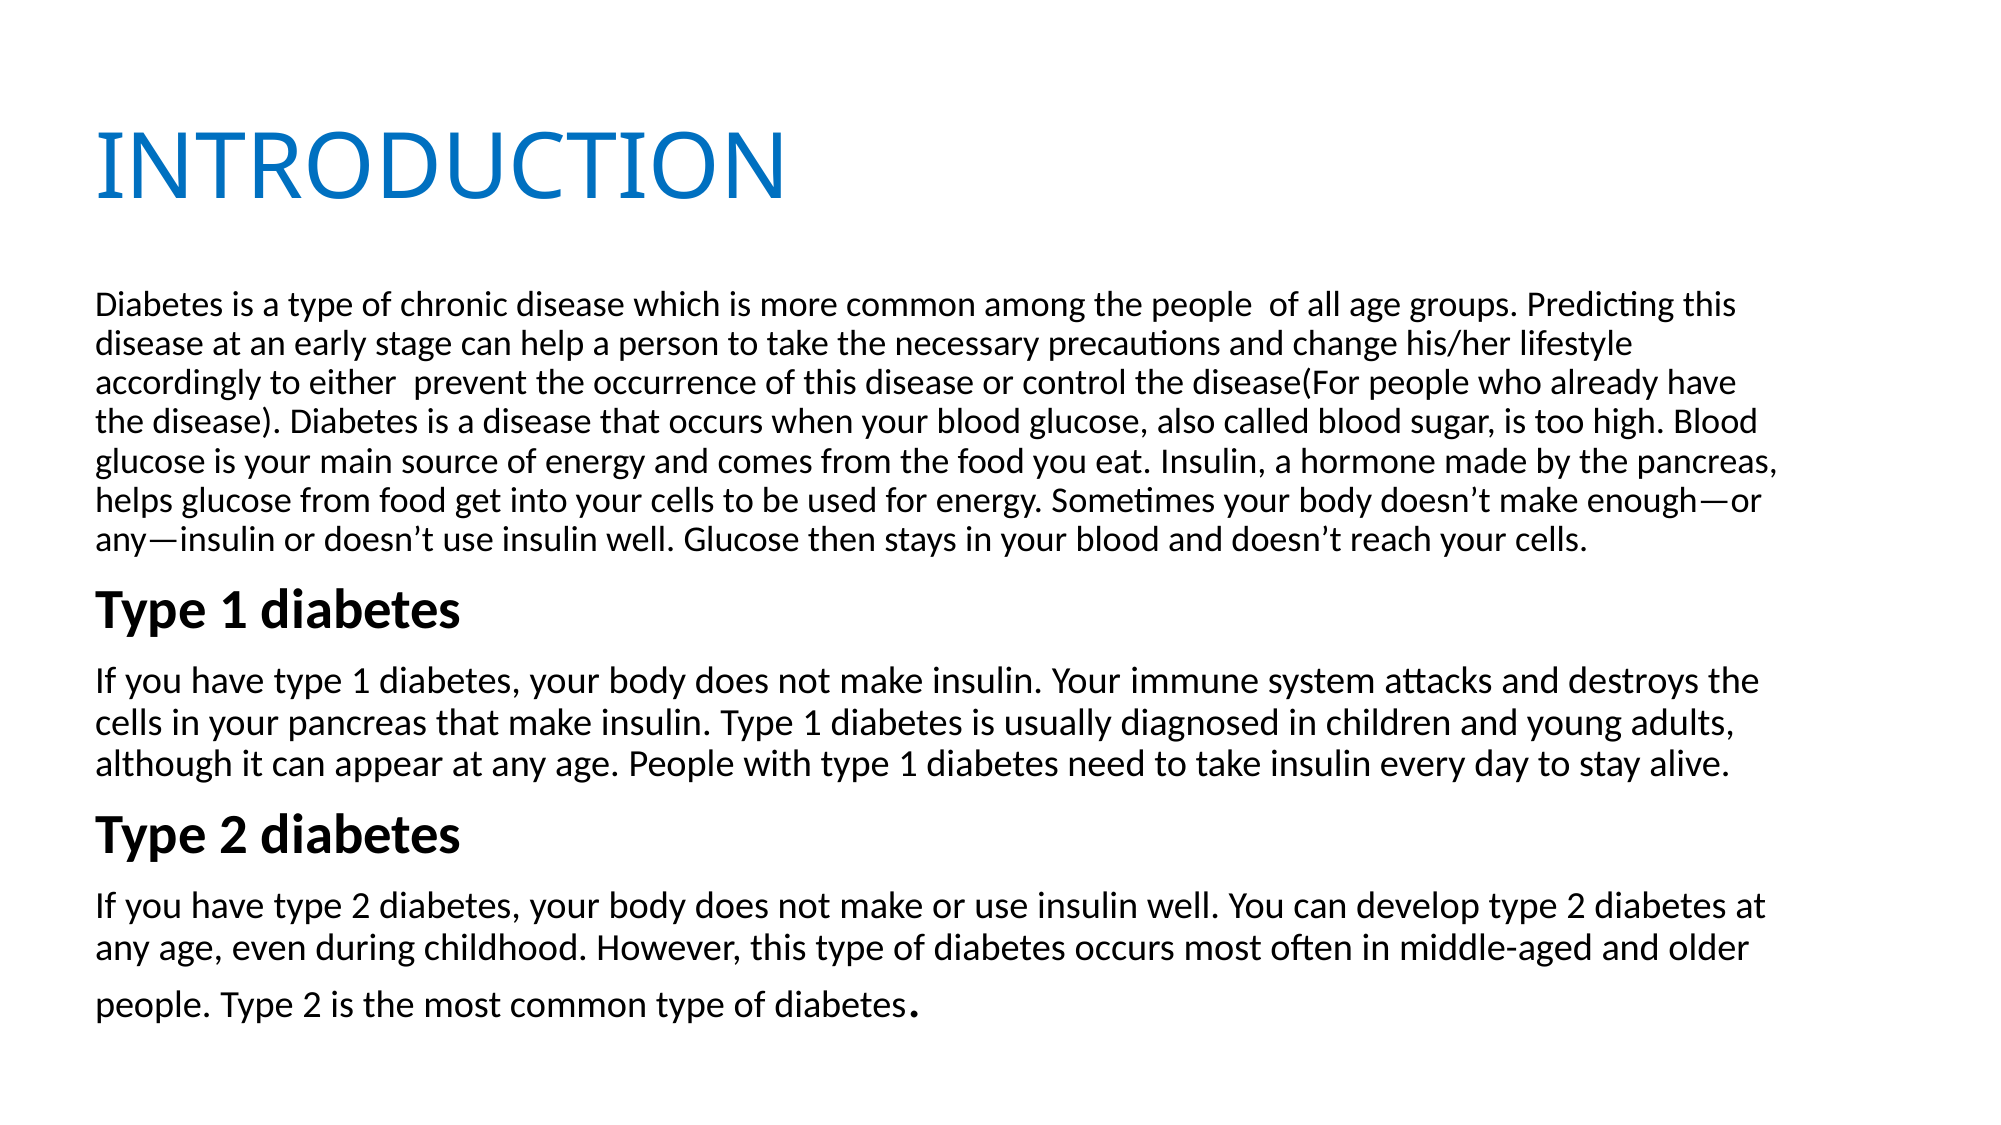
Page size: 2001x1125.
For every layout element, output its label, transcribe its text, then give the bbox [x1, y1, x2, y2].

title INTRODUCTION [80, 59, 1863, 278]
list Diabetes is a type of chronic disease which is more common among the people of all age groups. Predicting this disease at an early stage can help a person to take the necessary precautions and change his/her lifestyle accordingly to either prevent the occurrence of this disease or control the disease(For people who already have the disease). Diabetes is a disease that occurs when your blood glucose, also called blood sugar, is too high. Blood glucose is your main source of energy and comes from the food you eat. Insulin, a hormone made by the pancreas, helps glucose from food get into your cells to be used for energy. Sometimes your body doesn’t make enough—or any—insulin or doesn’t use insulin well. Glucose then stays in your blood and doesn’t reach your cells. Type 1 diabetes If you have type 1 diabetes, your body does not make insulin. Your immune system attacks and destroys the cells in your pancreas that make insulin. Type 1 diabetes is usually diagnosed in children and young adults, although it can appear at any age. People with type 1 diabetes need to take insulin every day to stay alive. Type 2 diabetes If you have type 2 diabetes, your body does not make or use insulin well. You can develop type 2 diabetes at any age, even during childhood. However, this type of diabetes occurs most often in middle-aged and older people. Type 2 is the most common type of diabetes. [80, 277, 1806, 1109]
